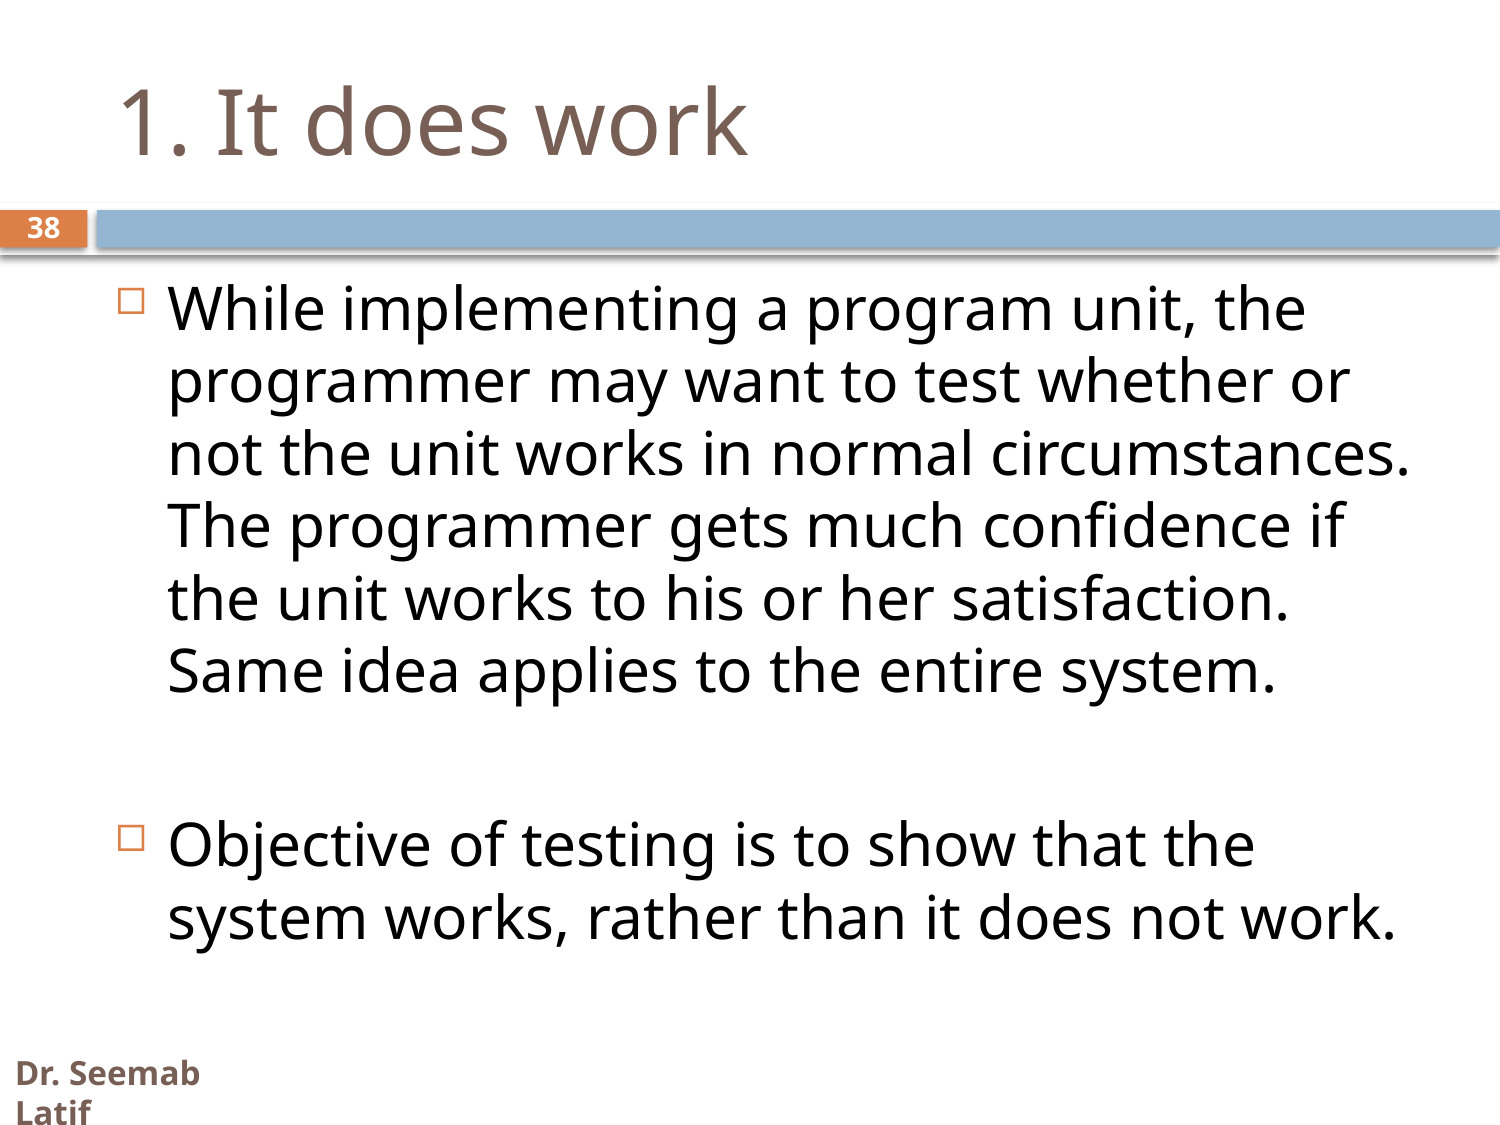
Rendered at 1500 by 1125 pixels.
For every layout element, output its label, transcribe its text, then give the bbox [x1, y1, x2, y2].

list While implementing a program unit, the programmer may want to test whether or not the unit works in normal circumstances. The programmer gets much confidence if the unit works to his or her satisfaction. Same idea applies to the entire system. Objective of testing is to show that the system works, rather than it does not work. [100, 262, 1438, 1000]
title 1. It does work [100, 37, 1438, 200]
slide_number 38 [0, 208, 88, 249]
footer Dr. Seemab Latif [0, 1062, 275, 1123]
